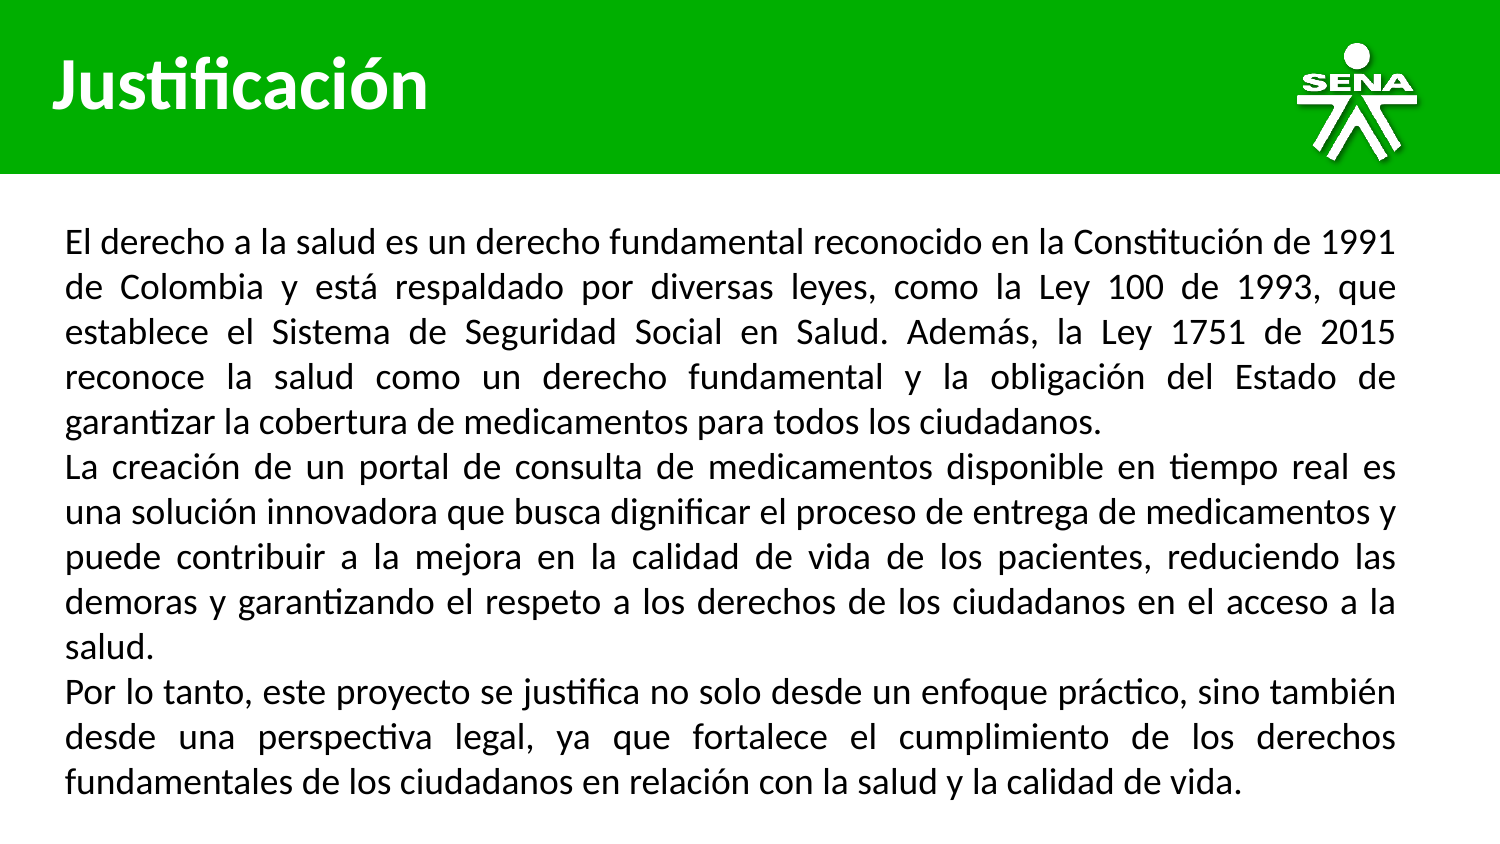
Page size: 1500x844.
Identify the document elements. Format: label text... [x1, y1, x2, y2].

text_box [0, 0, 1500, 194]
text_box El derecho a la salud es un derecho fundamental reconocido en la Constitución de 1991 de Colombia y está respaldado por diversas leyes, como la Ley 100 de 1993, que establece el Sistema de Seguridad Social en Salud. Además, la Ley 1751 de 2015 reconoce la salud como un derecho fundamental y la obligación del Estado de garantizar la cobertura de medicamentos para todos los ciudadanos. La creación de un portal de consulta de medicamentos disponible en tiempo real es una solución innovadora que busca dignificar el proceso de entrega de medicamentos y puede contribuir a la mejora en la calidad de vida de los pacientes, reduciendo las demoras y garantizando el respeto a los derechos de los ciudadanos en el acceso a la salud. Por lo tanto, este proyecto se justifica no solo desde un enfoque práctico, sino también desde una perspectiva legal, ya que fortalece el cumplimiento de los derechos fundamentales de los ciudadanos en relación con la salud y la calidad de vida. [49, 209, 1413, 810]
